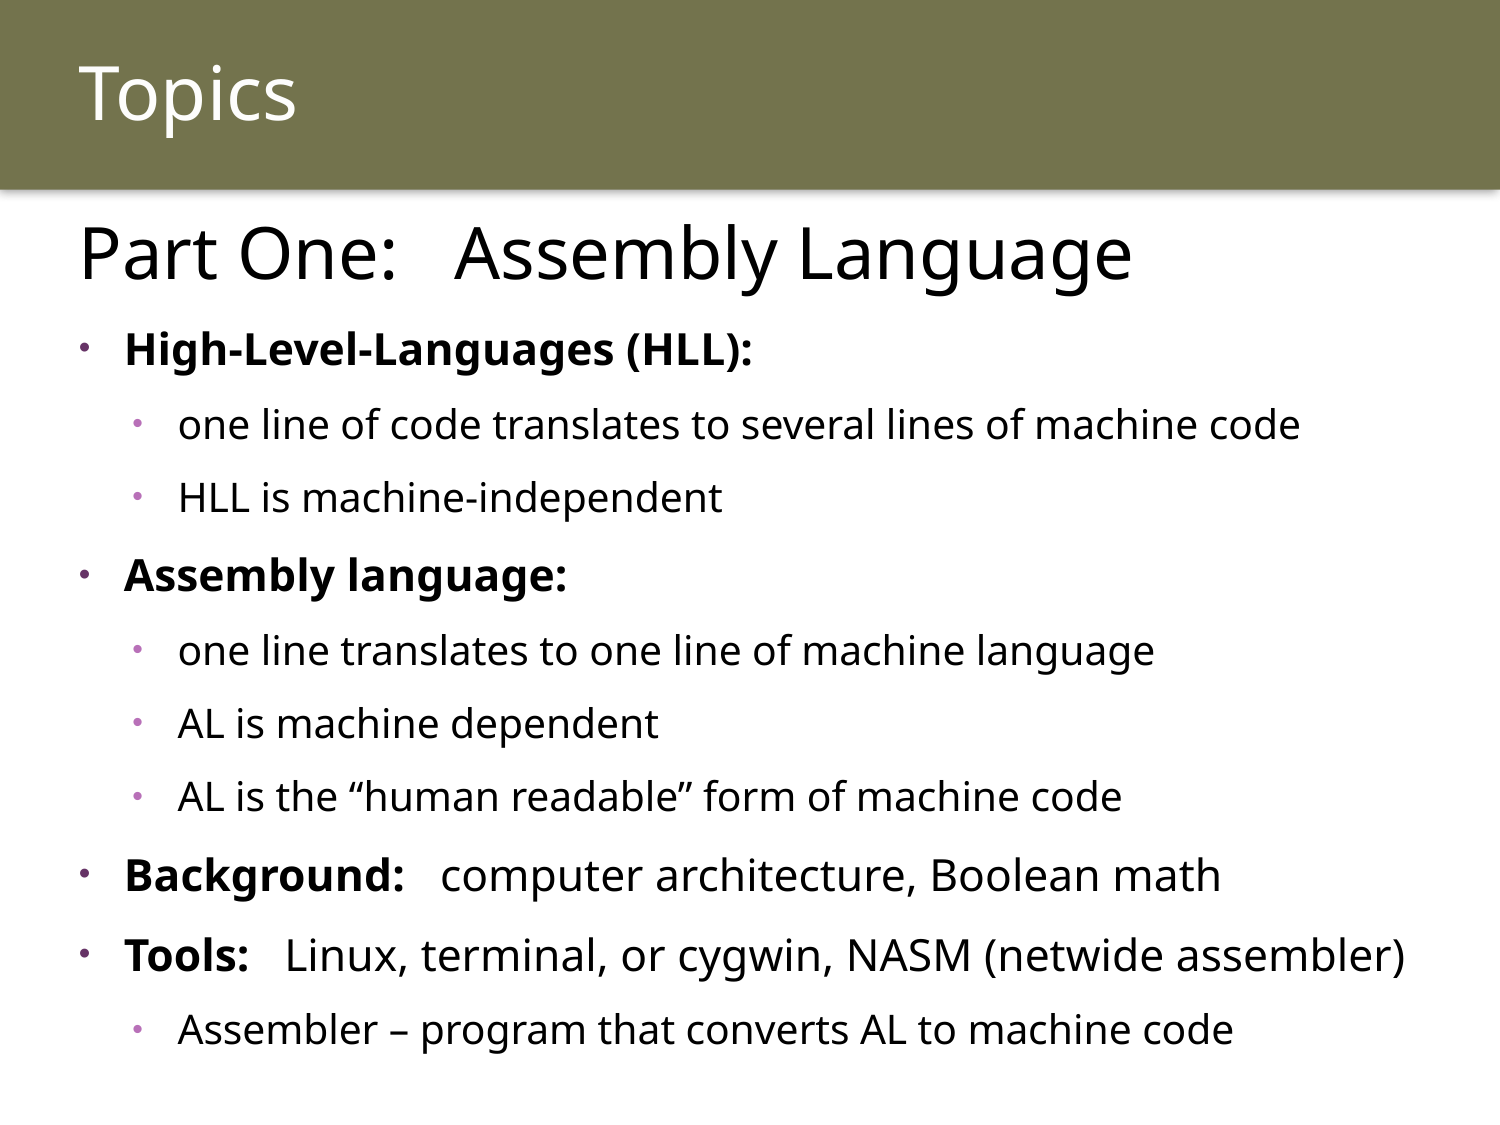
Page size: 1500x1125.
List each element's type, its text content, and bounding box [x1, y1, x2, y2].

title Topics [63, 37, 1436, 161]
list Part One: Assembly Language High-Level-Languages (HLL): one line of code translates to several lines of machine code HLL is machine-independent Assembly language: one line translates to one line of machine language AL is machine dependent AL is the “human readable” form of machine code Background: computer architecture, Boolean math Tools: Linux, terminal, or cygwin, NASM (netwide assembler) Assembler – program that converts AL to machine code [63, 200, 1437, 1100]
